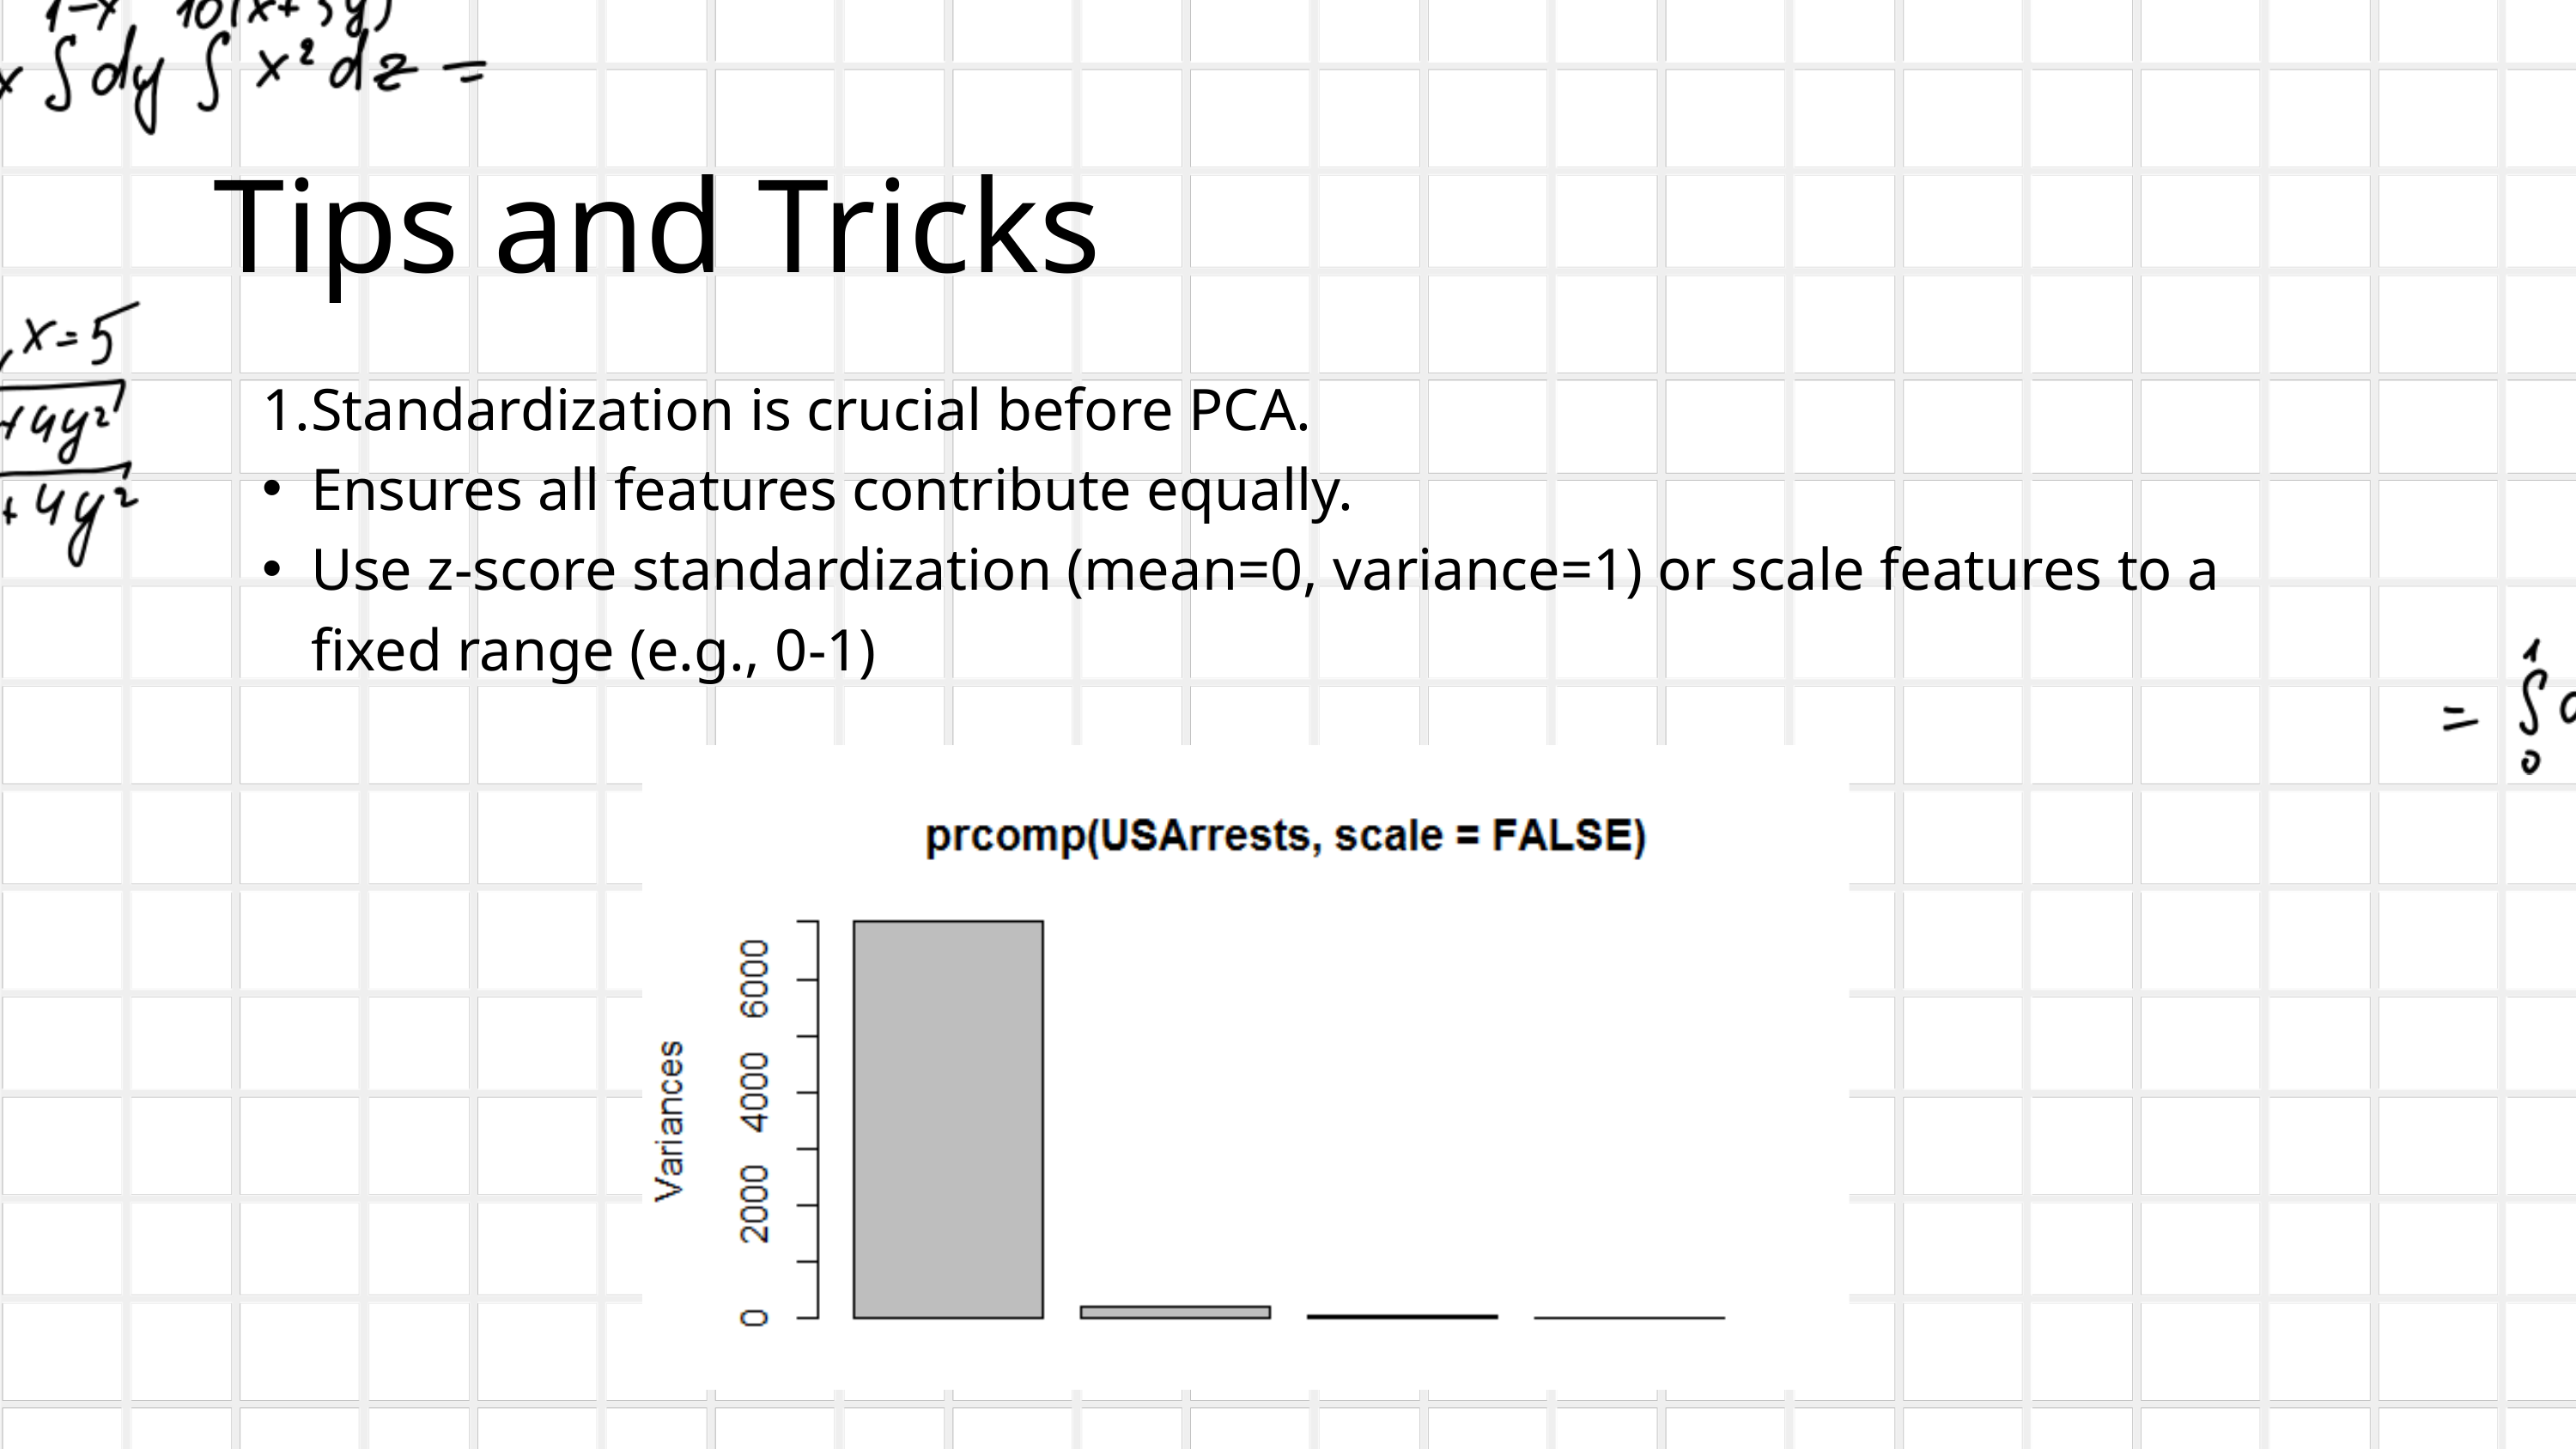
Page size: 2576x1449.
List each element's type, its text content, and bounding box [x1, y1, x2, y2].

text_box Standardization is crucial before PCA. Ensures all features contribute equally. Use z-score standardization (mean=0, variance=1) or scale features to a fixed range (e.g., 0-1) [213, 361, 2300, 682]
text_box [0, 0, 2576, 775]
text_box [0, 775, 2576, 1449]
text_box Tips and Tricks [214, 143, 1616, 299]
text_box [641, 745, 1850, 1390]
